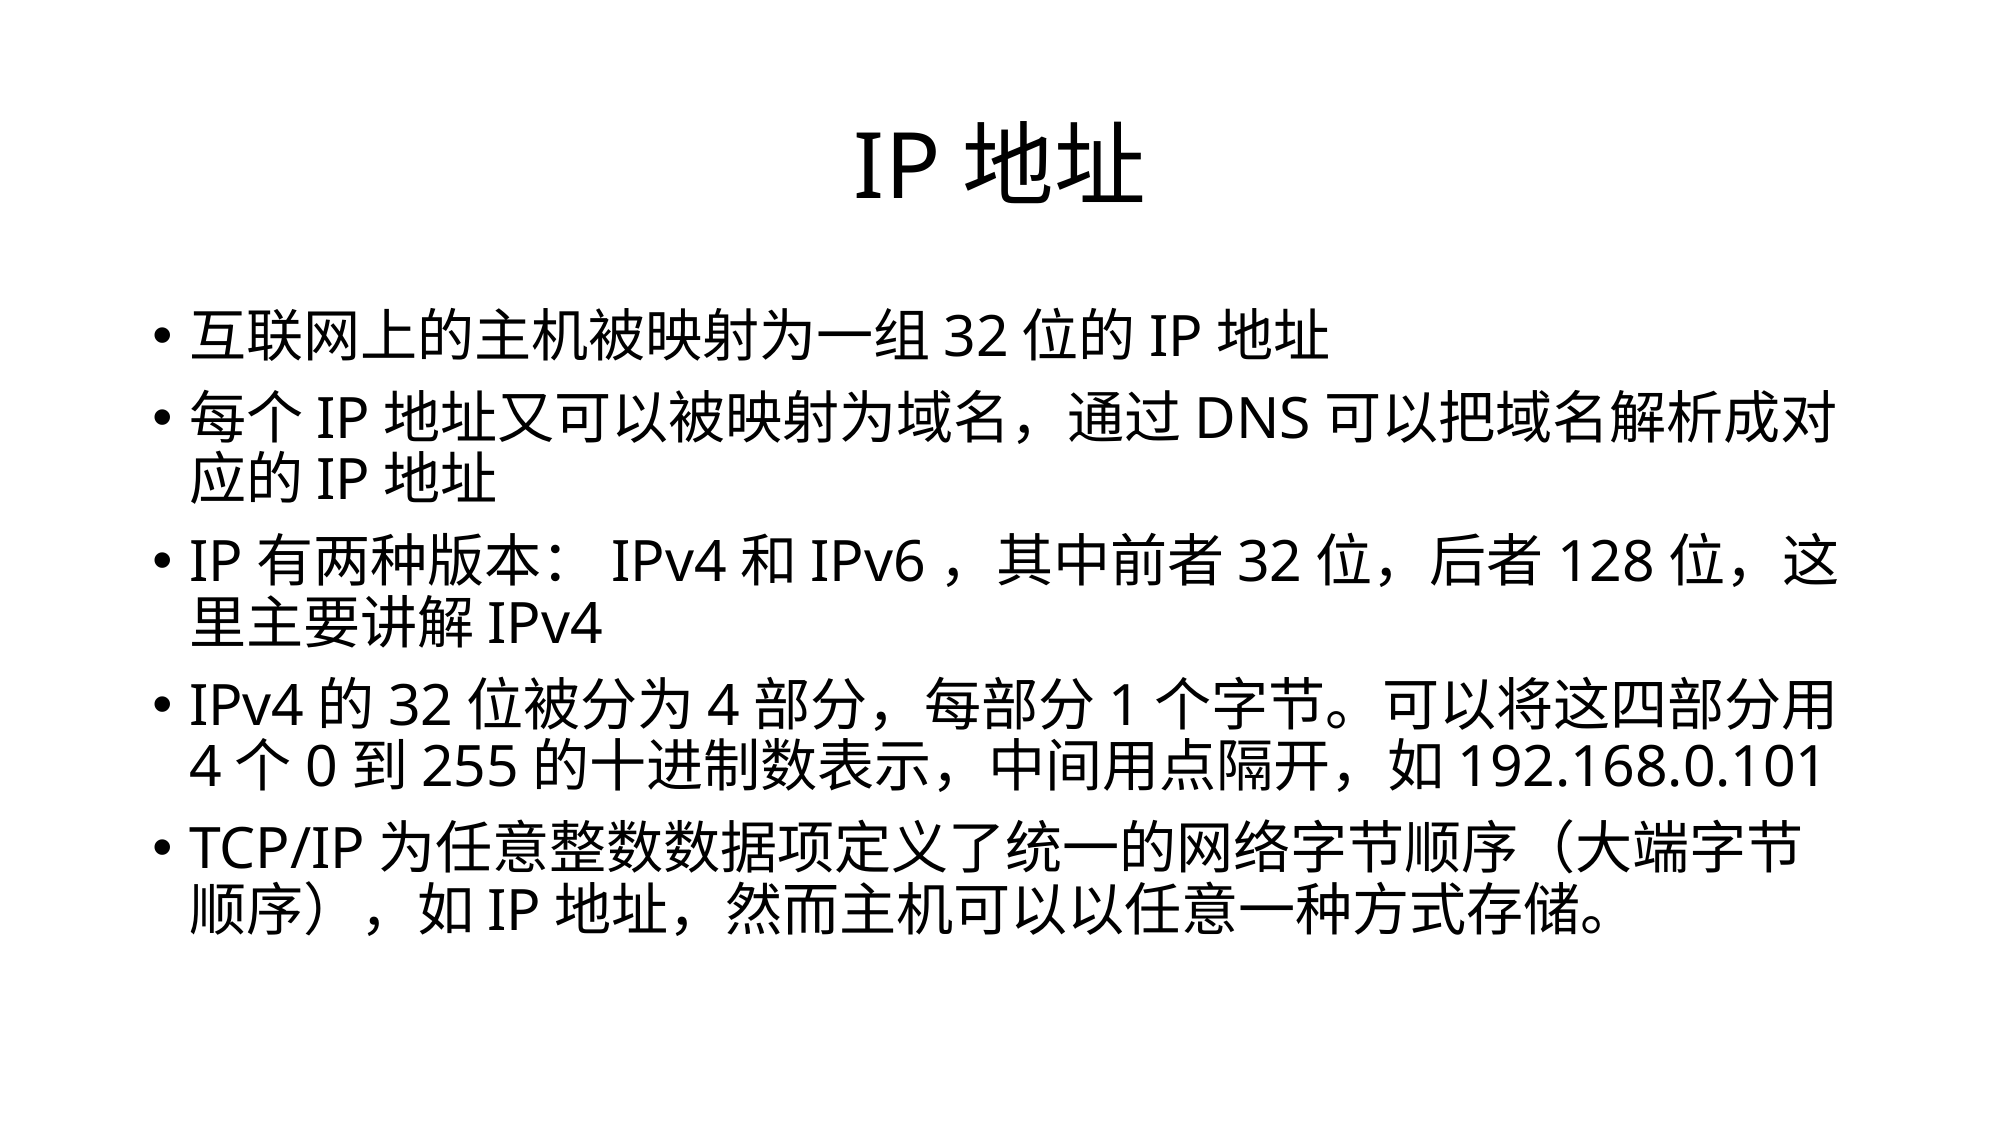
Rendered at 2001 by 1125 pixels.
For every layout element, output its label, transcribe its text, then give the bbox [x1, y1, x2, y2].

title IP地址 [137, 59, 1863, 278]
list 互联网上的主机被映射为一组32位的IP地址 每个IP地址又可以被映射为域名，通过DNS可以把域名解析成对应的IP地址 IP有两种版本：IPv4和IPv6，其中前者32位，后者128位，这里主要讲解IPv4 IPv4的32位被分为4部分，每部分1个字节。可以将这四部分用4个0到255的十进制数表示，中间用点隔开，如192.168.0.101 TCP/IP为任意整数数据项定义了统一的网络字节顺序（大端字节顺序），如IP地址，然而主机可以以任意一种方式存储。 [137, 299, 1863, 1014]
